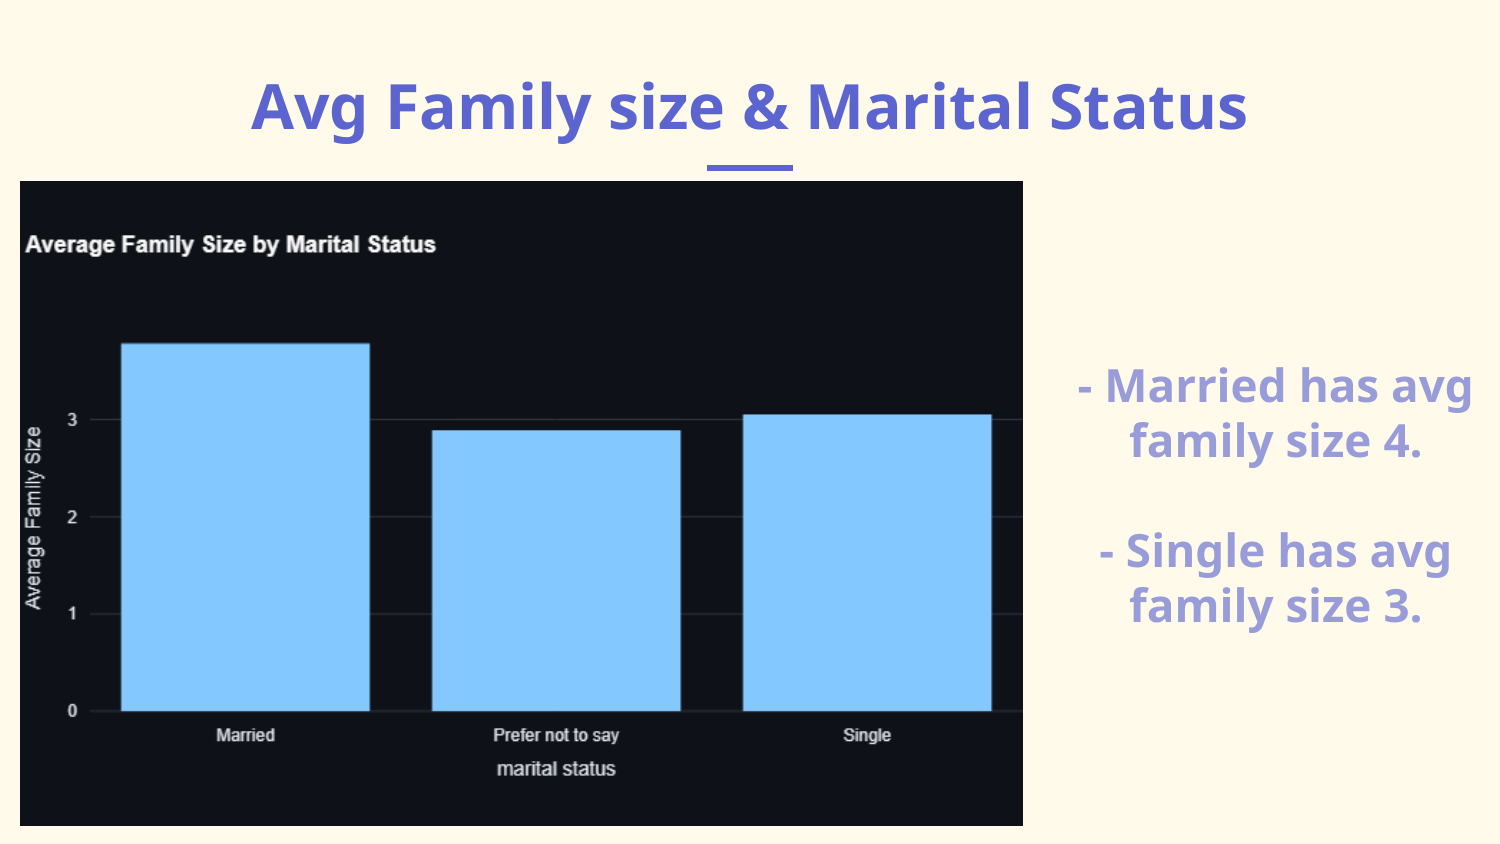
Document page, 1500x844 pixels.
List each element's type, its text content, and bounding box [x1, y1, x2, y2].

title - Married has avg family size 4. - Single has avg family size 3. [1051, 341, 1500, 736]
picture [20, 181, 1023, 827]
title Avg Family size & Marital Status [116, 33, 1383, 157]
